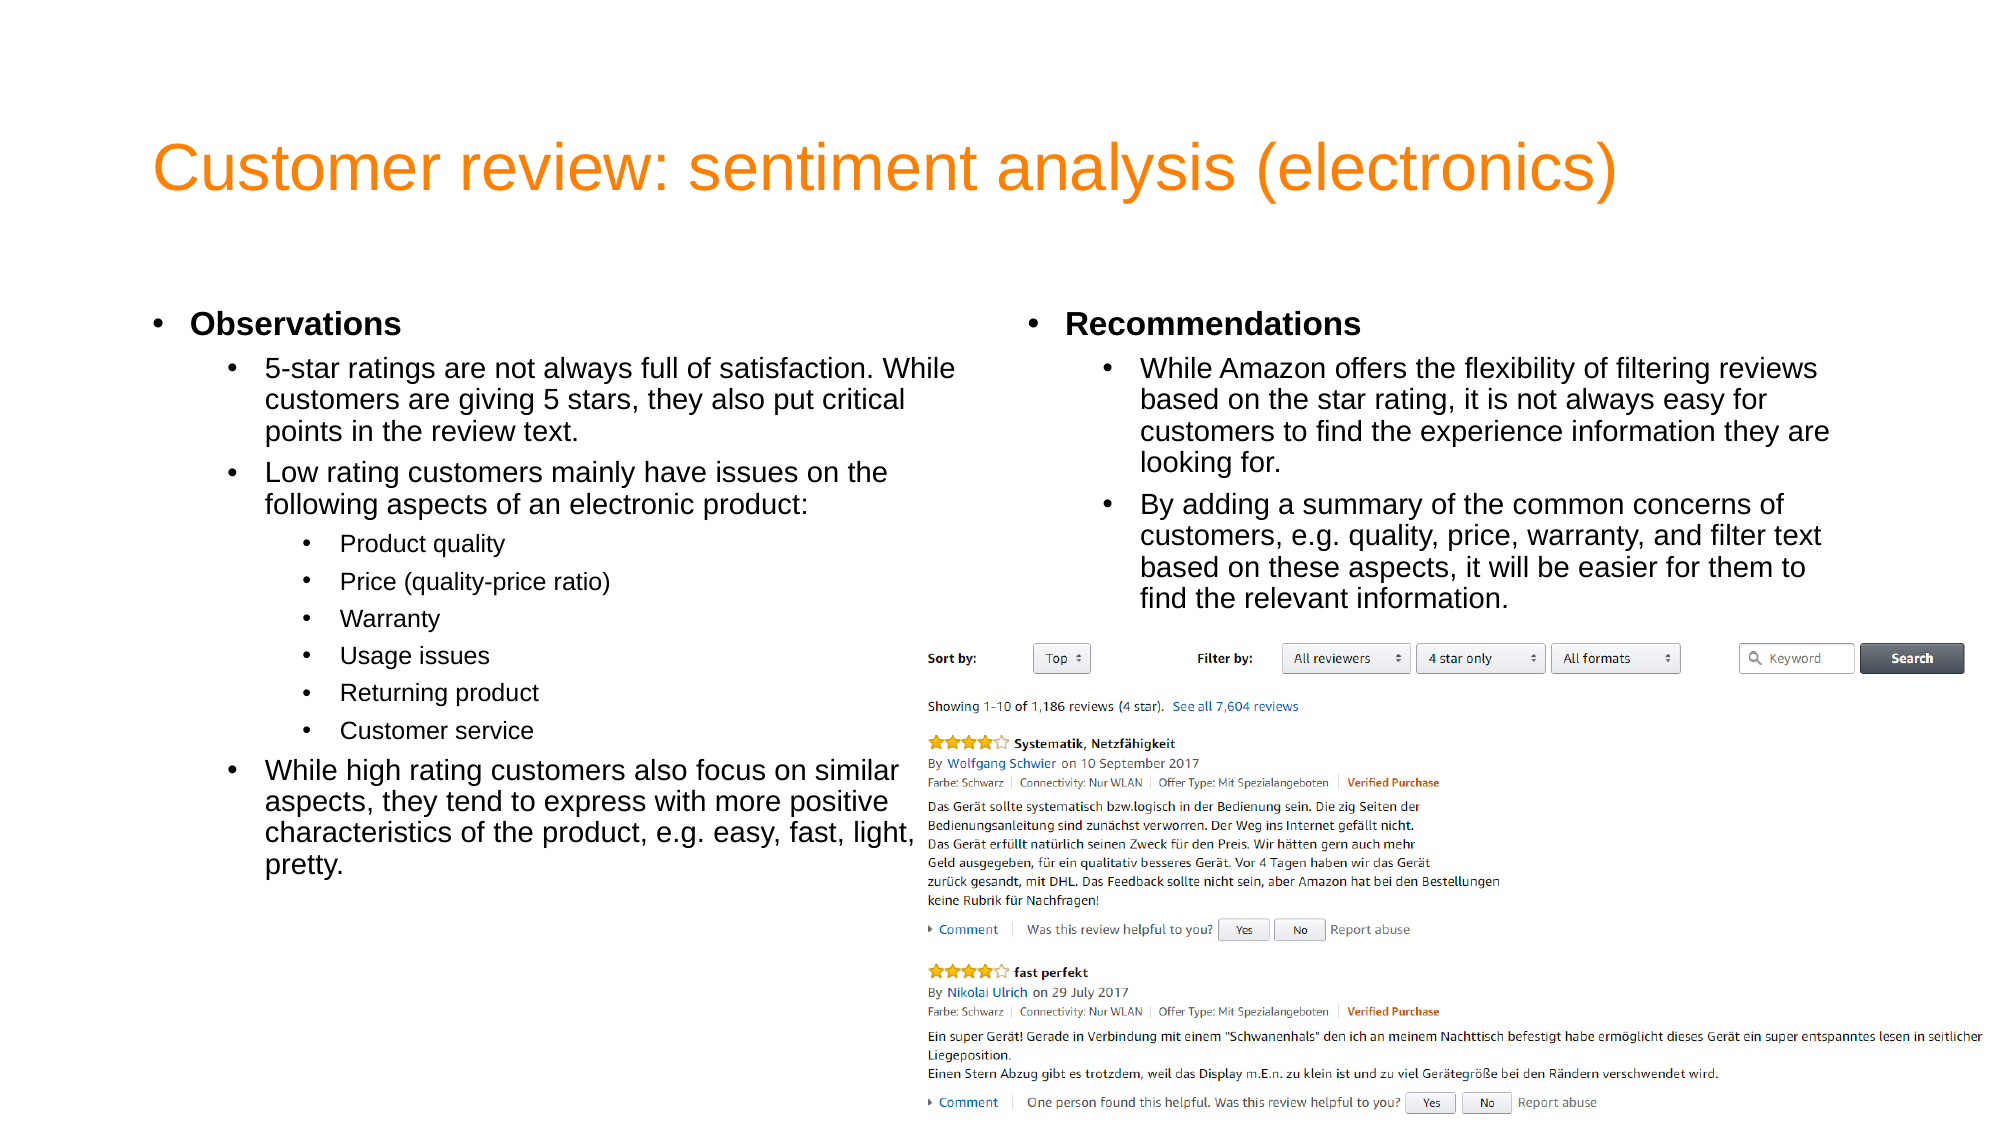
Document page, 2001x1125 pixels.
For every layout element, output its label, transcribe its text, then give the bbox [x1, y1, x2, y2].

list Observations 5-star ratings are not always full of satisfaction. While customers are giving 5 stars, they also put critical points in the review text. Low rating customers mainly have issues on the following aspects of an electronic product: Product quality Price (quality-price ratio) Warranty Usage issues Returning product Customer service While high rating customers also focus on similar aspects, they tend to express with more positive characteristics of the product, e.g. easy, fast, light, pretty. [137, 299, 988, 1014]
list Recommendations While Amazon offers the flexibility of filtering reviews based on the star rating, it is not always easy for customers to find the experience information they are looking for. By adding a summary of the common concerns of customers, e.g. quality, price, warranty, and filter text based on these aspects, it will be easier for them to find the relevant information. [1012, 299, 1863, 633]
title Customer review: sentiment analysis (electronics) [137, 59, 1863, 278]
picture [917, 633, 2000, 1125]
